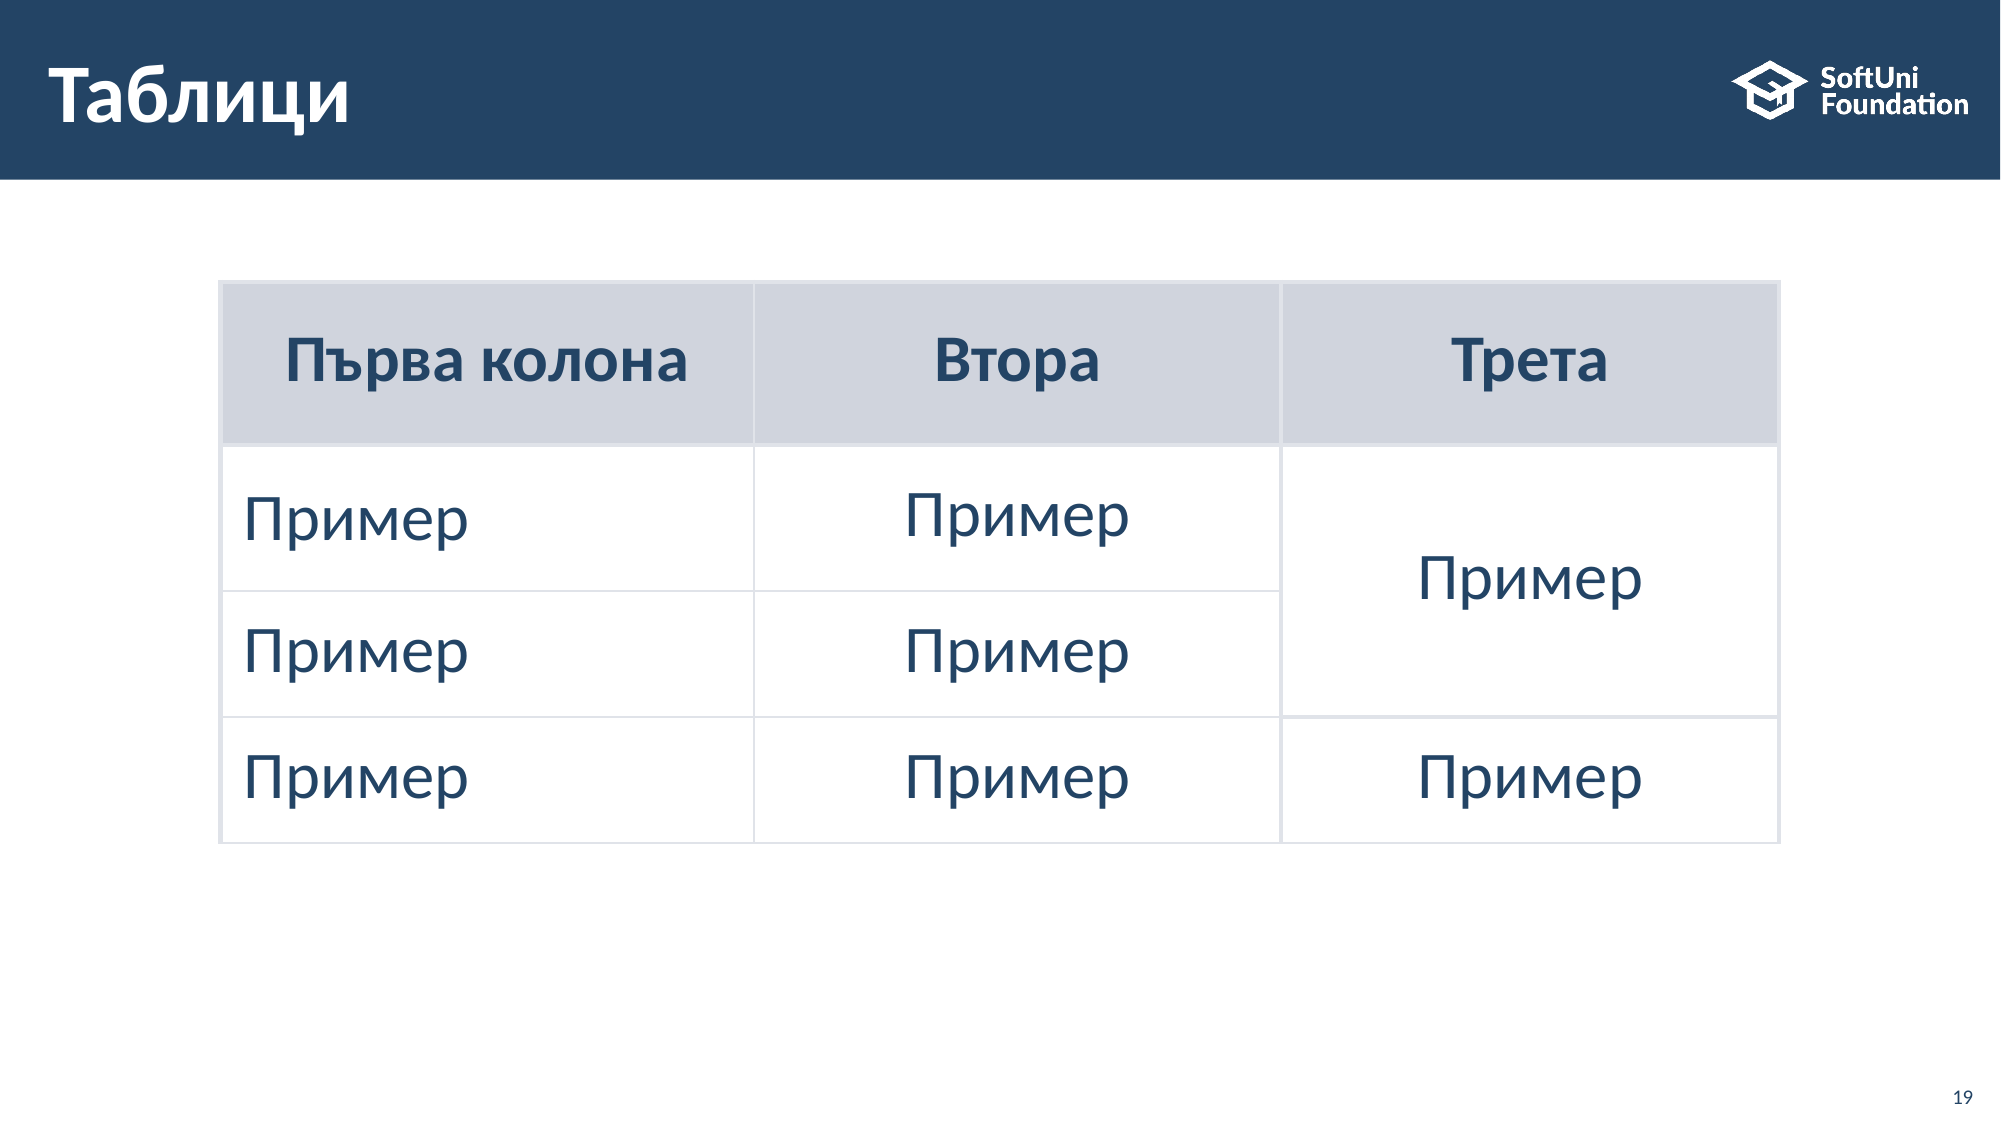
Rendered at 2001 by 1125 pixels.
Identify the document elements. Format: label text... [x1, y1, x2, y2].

slide_number 19 [1927, 1067, 1989, 1117]
picture [1731, 60, 1968, 120]
table_cell Пример [223, 592, 753, 716]
table_header Трета [1283, 284, 1777, 443]
title Таблици [31, 16, 1716, 162]
table_cell Пример [223, 718, 753, 842]
table_cell Пример [1283, 719, 1777, 842]
table_cell Пример [1283, 447, 1777, 715]
table_cell Пример [223, 447, 753, 590]
table_header Първа колона [223, 284, 753, 443]
table_cell Пример [755, 592, 1279, 716]
table_header Втора [755, 284, 1279, 443]
table_cell Пример [755, 718, 1279, 842]
table_cell Пример [755, 447, 1279, 590]
